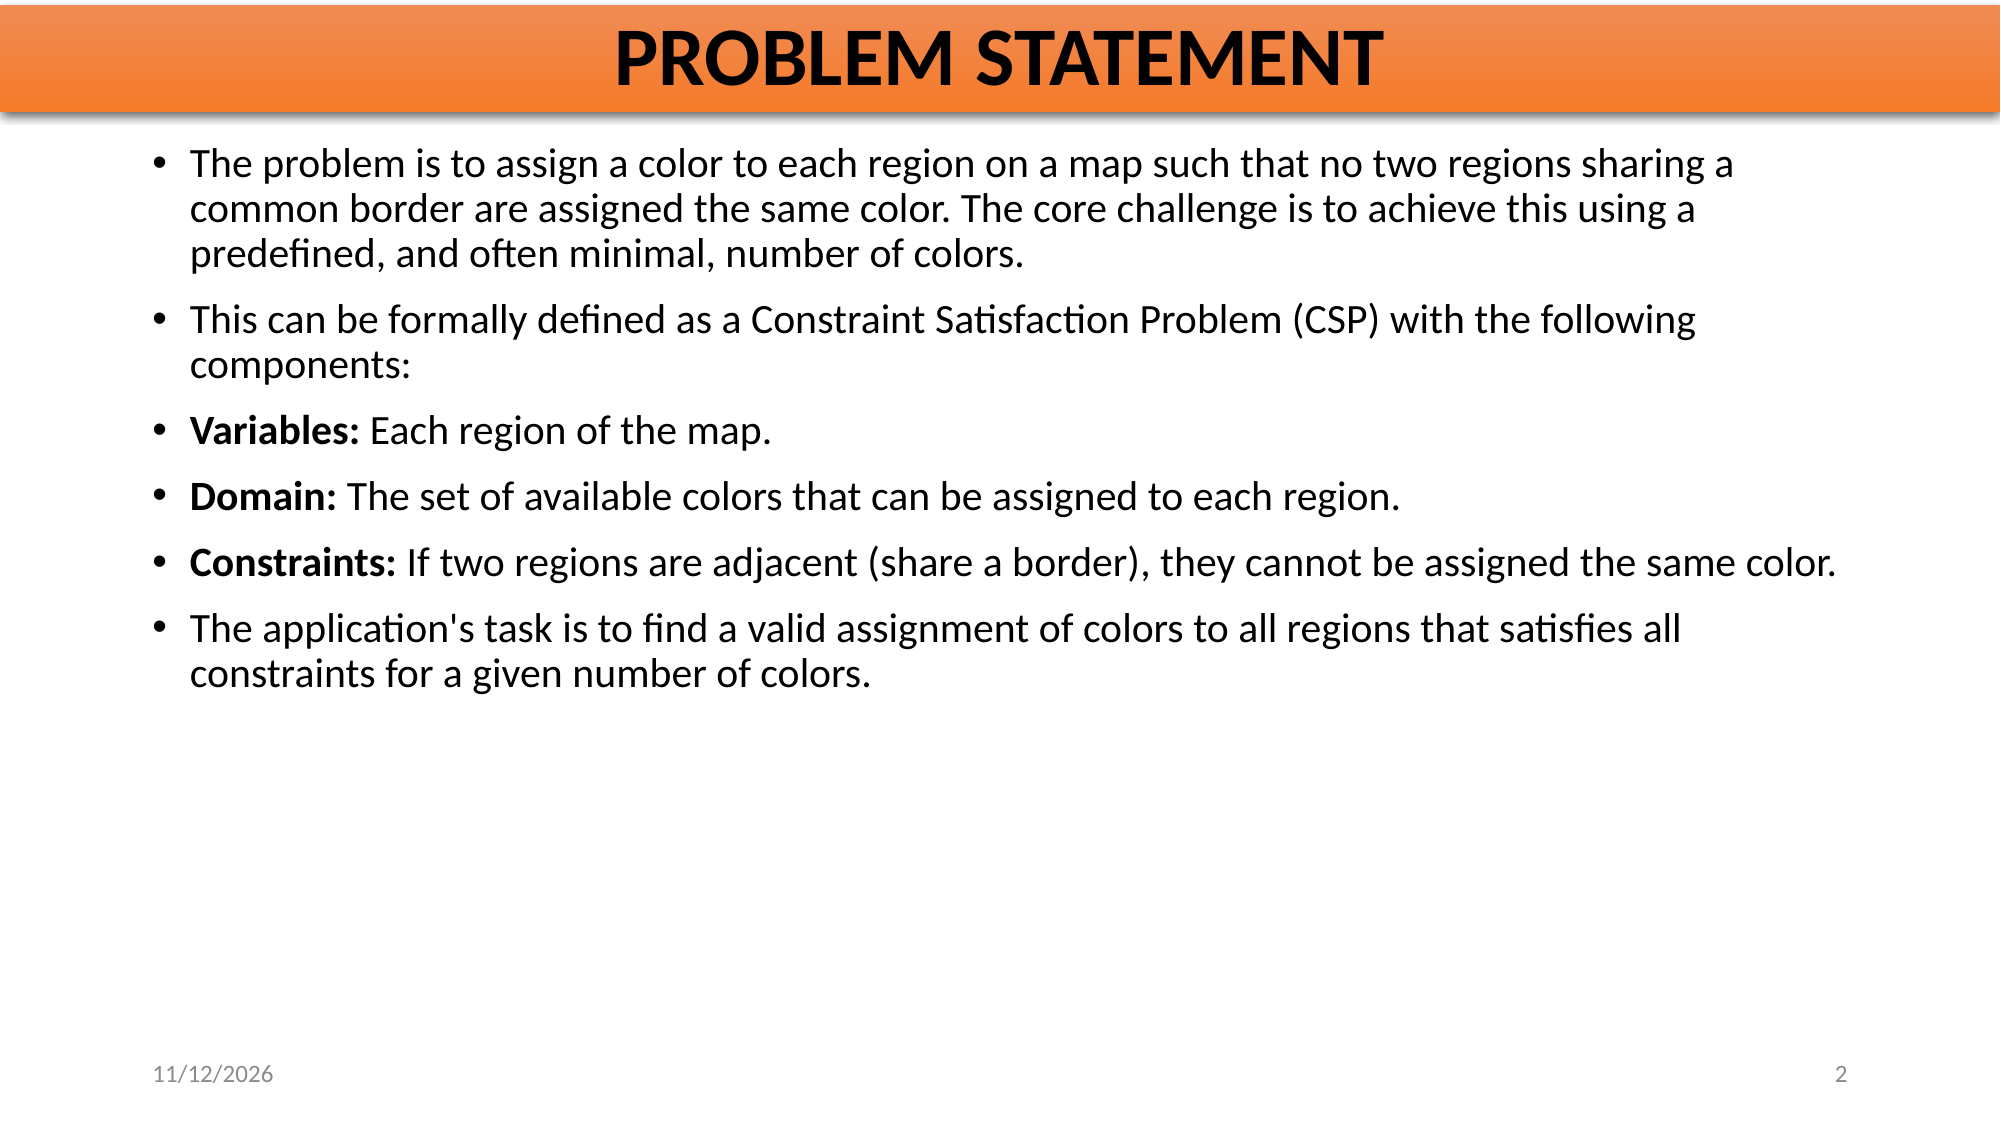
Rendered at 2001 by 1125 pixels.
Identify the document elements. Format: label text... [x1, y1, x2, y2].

slide_number 2 [1412, 1042, 1863, 1103]
list The problem is to assign a color to each region on a map such that no two regions sharing a common border are assigned the same color. The core challenge is to achieve this using a predefined, and often minimal, number of colors. This can be formally defined as a Constraint Satisfaction Problem (CSP) with the following components: Variables: Each region of the map. Domain: The set of available colors that can be assigned to each region. Constraints: If two regions are adjacent (share a border), they cannot be assigned the same color. The application's task is to find a valid assignment of colors to all regions that satisfies all constraints for a given number of colors. [137, 134, 1863, 1014]
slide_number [137, 1042, 588, 1103]
title PROBLEM STATEMENT [0, 5, 2000, 112]
